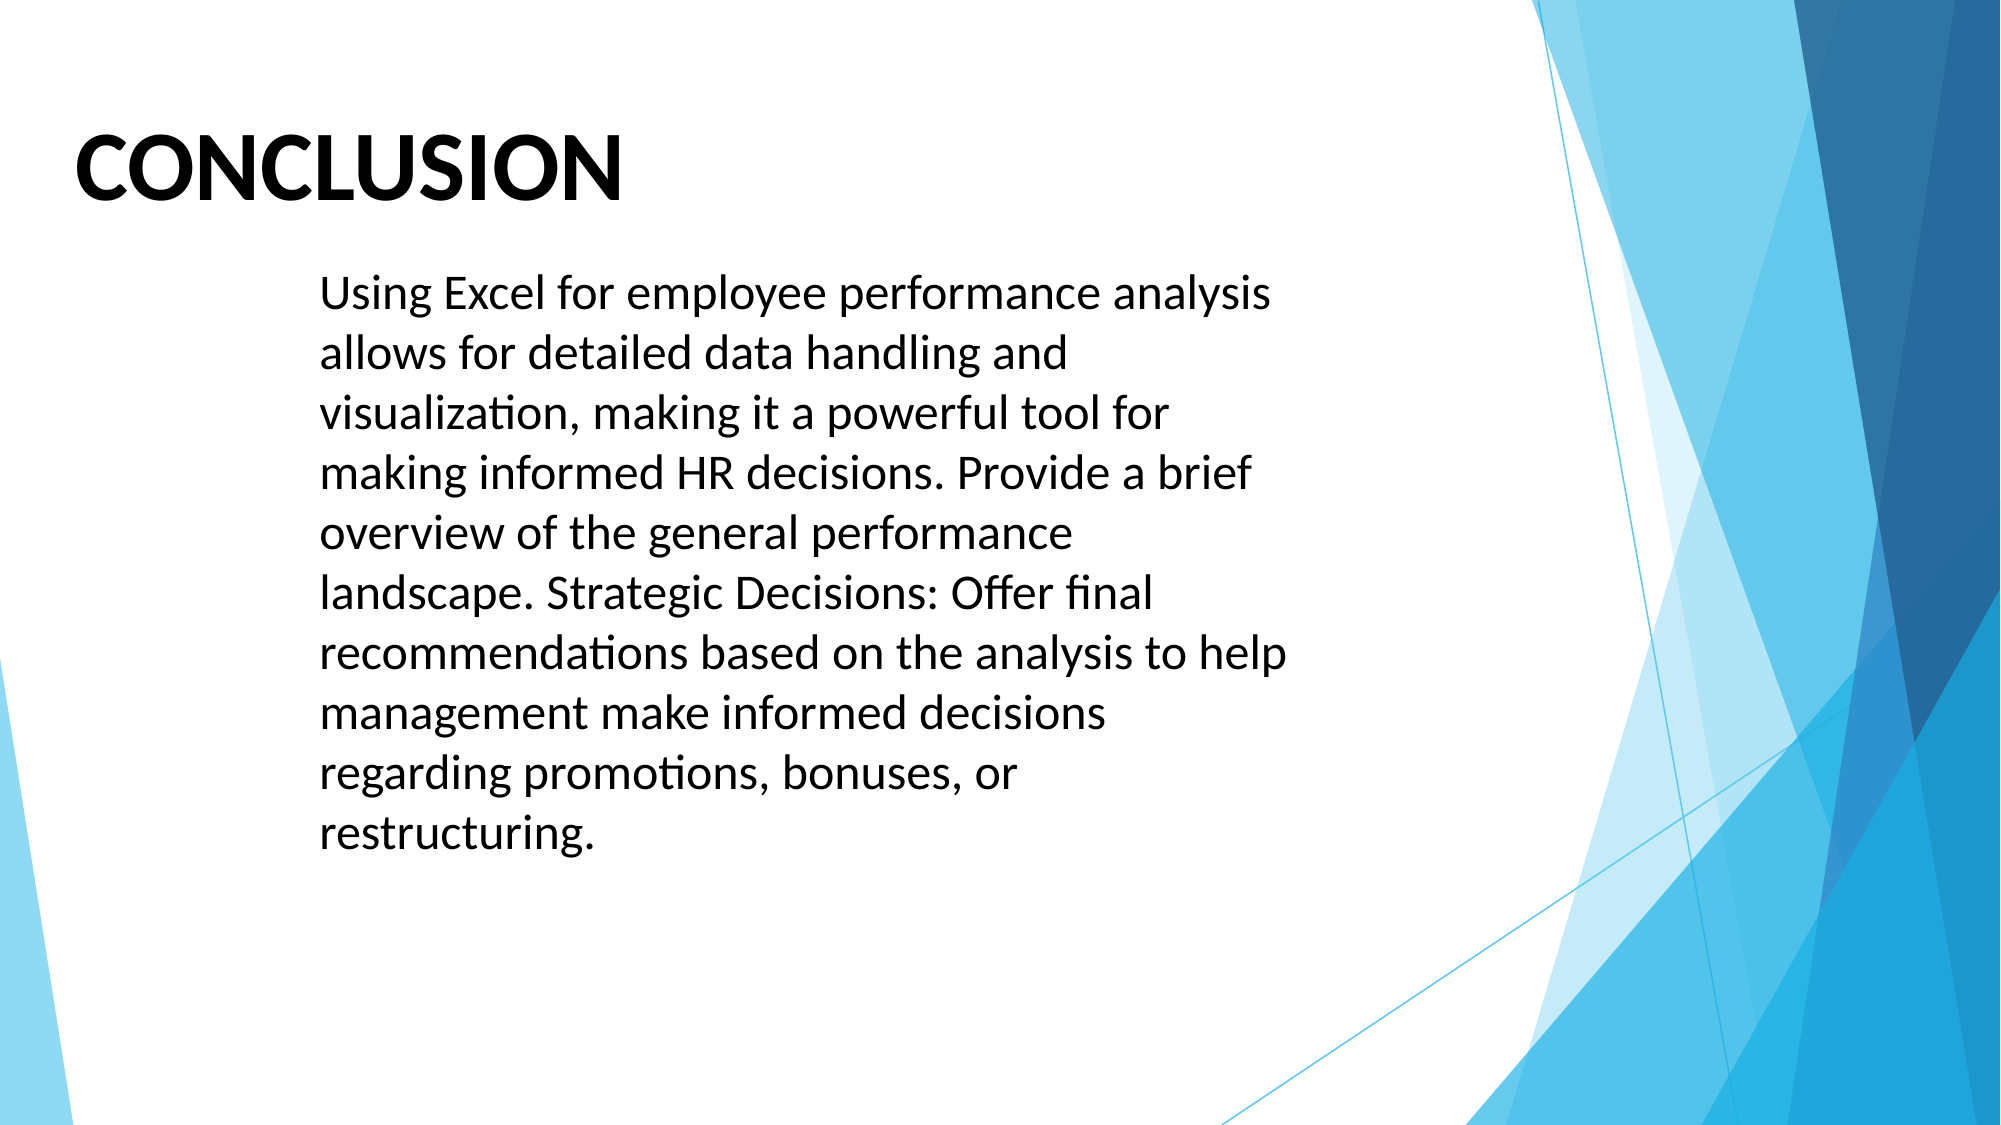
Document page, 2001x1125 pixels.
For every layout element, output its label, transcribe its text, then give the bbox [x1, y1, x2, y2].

text_box Using Excel for employee performance analysis allows for detailed data handling and visualization, making it a powerful tool for making informed HR decisions. Provide a brief overview of the general performance landscape. Strategic Decisions: Offer final recommendations based on the analysis to help management make informed decisions regarding promotions, bonuses, or restructuring. [304, 251, 1306, 867]
title CONCLUSION [75, 99, 1828, 343]
